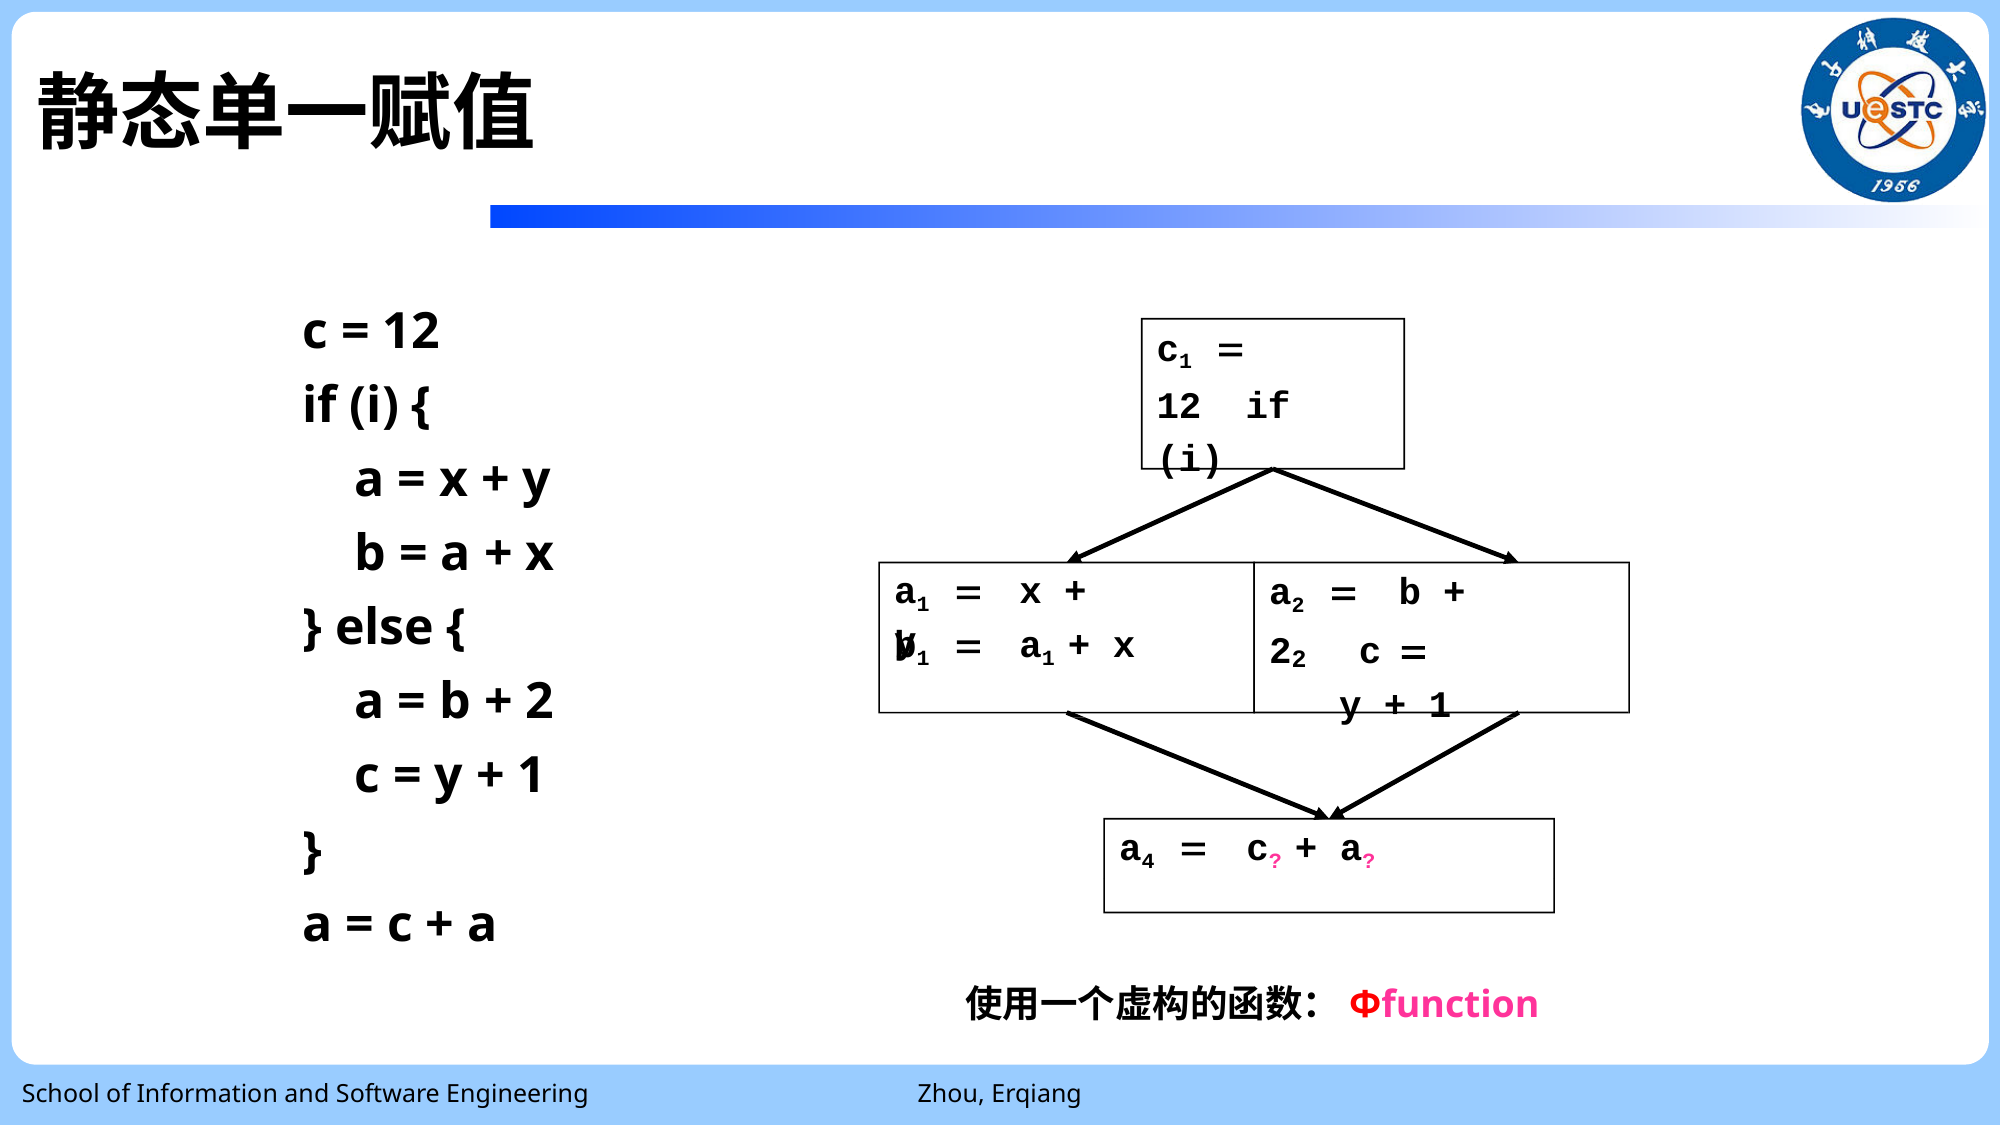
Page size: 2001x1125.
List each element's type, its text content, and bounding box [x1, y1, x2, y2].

text_box [1325, 817, 1555, 878]
text_box [1103, 878, 1555, 914]
text_box [1497, 556, 1519, 565]
slide_number [1136, 209, 1140, 228]
text_box [1514, 561, 1630, 714]
text_box [1066, 556, 1085, 564]
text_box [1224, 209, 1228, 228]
picture [1789, 6, 1998, 215]
text_box c = 12 if (i) { a = x + y b = a + x } else { a = b + 2 c = y + 1 } a = c + a [300, 284, 802, 951]
footer Zhou, Erqiang [662, 1062, 1338, 1123]
text_box [1103, 817, 1314, 878]
text_box c1 = 12 if (i) [1150, 312, 1327, 480]
text_box a4 = c? + a? [1110, 820, 1389, 873]
text_box [1327, 317, 1406, 470]
title 静态单一赋值 [20, 22, 1908, 209]
slide_number School of Information and Software Engineering [6, 1062, 655, 1123]
text_box [1505, 710, 1520, 718]
text_box [1140, 317, 1150, 470]
text_box [1071, 466, 1513, 557]
text_box [1072, 717, 1515, 820]
slide_number [1532, 1062, 1983, 1123]
text_box a2 = b + 2 c = y + 1 [1258, 555, 1509, 725]
text_box [878, 561, 1081, 714]
text_box [1253, 561, 1258, 714]
text_box a1 = x + y [887, 564, 1132, 618]
text_box [1065, 710, 1085, 718]
text_box 使用一个虚构的函数：Φfunction [950, 972, 1613, 1033]
text_box b1 = a1 + x [887, 618, 1147, 671]
